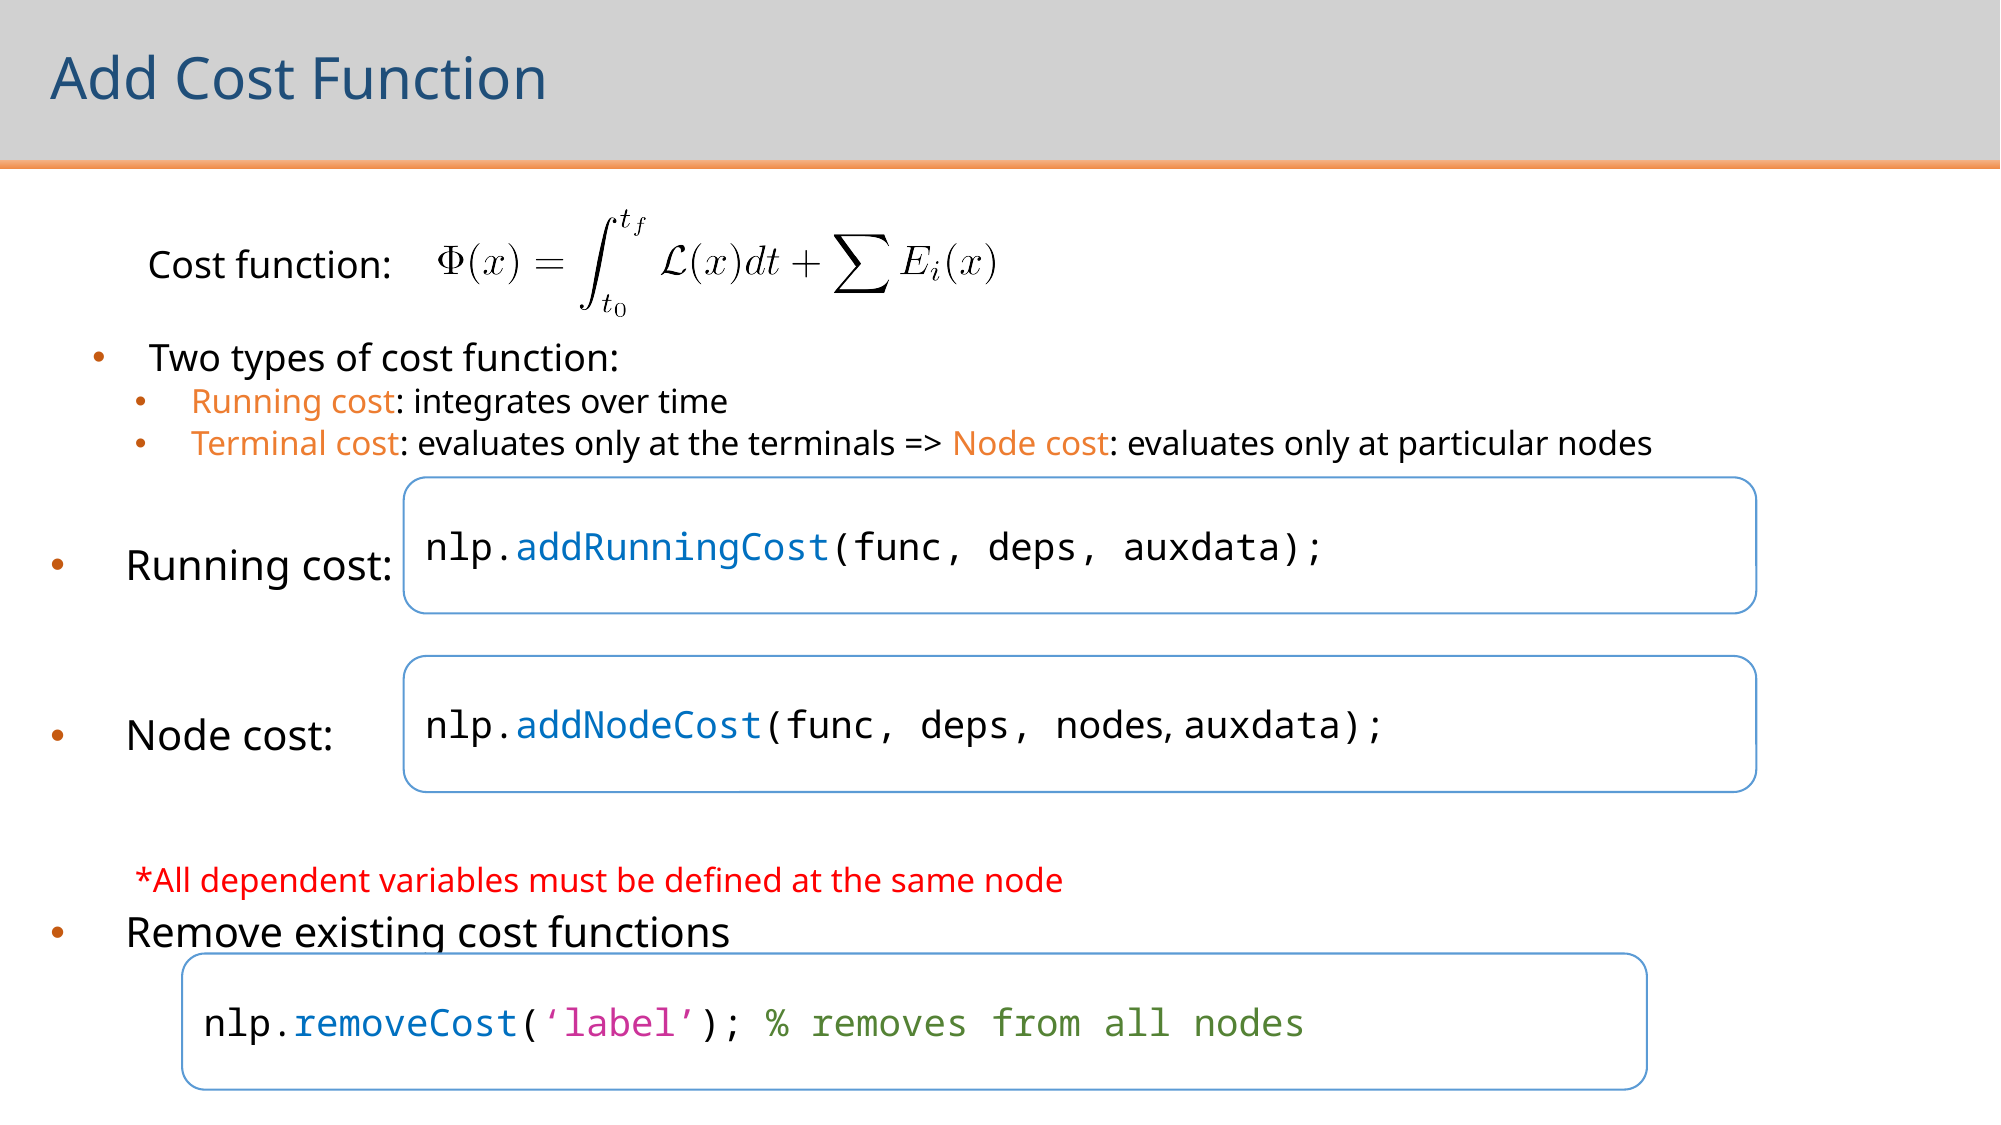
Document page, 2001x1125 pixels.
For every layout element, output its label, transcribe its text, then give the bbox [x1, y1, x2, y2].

text_box nlp.addNodeCost(func, deps, nodes, auxdata); [402, 654, 1758, 794]
title Add Cost Function [35, 15, 1955, 146]
text_box nlp.addRunningCost(func, deps, auxdata); [402, 476, 1758, 615]
picture [438, 209, 995, 317]
text_box nlp.removeCost(‘label’); % removes from all nodes [181, 952, 1648, 1091]
list Two types of cost function: Running cost: integrates over time Terminal cost: evaluates only at the terminals => Node cost: evaluates only at particular nodes Running cost: Node cost: *All dependent variables must be defined at the same node Remove existing cost functions [35, 331, 1955, 1022]
text_box Cost function: [132, 233, 407, 294]
